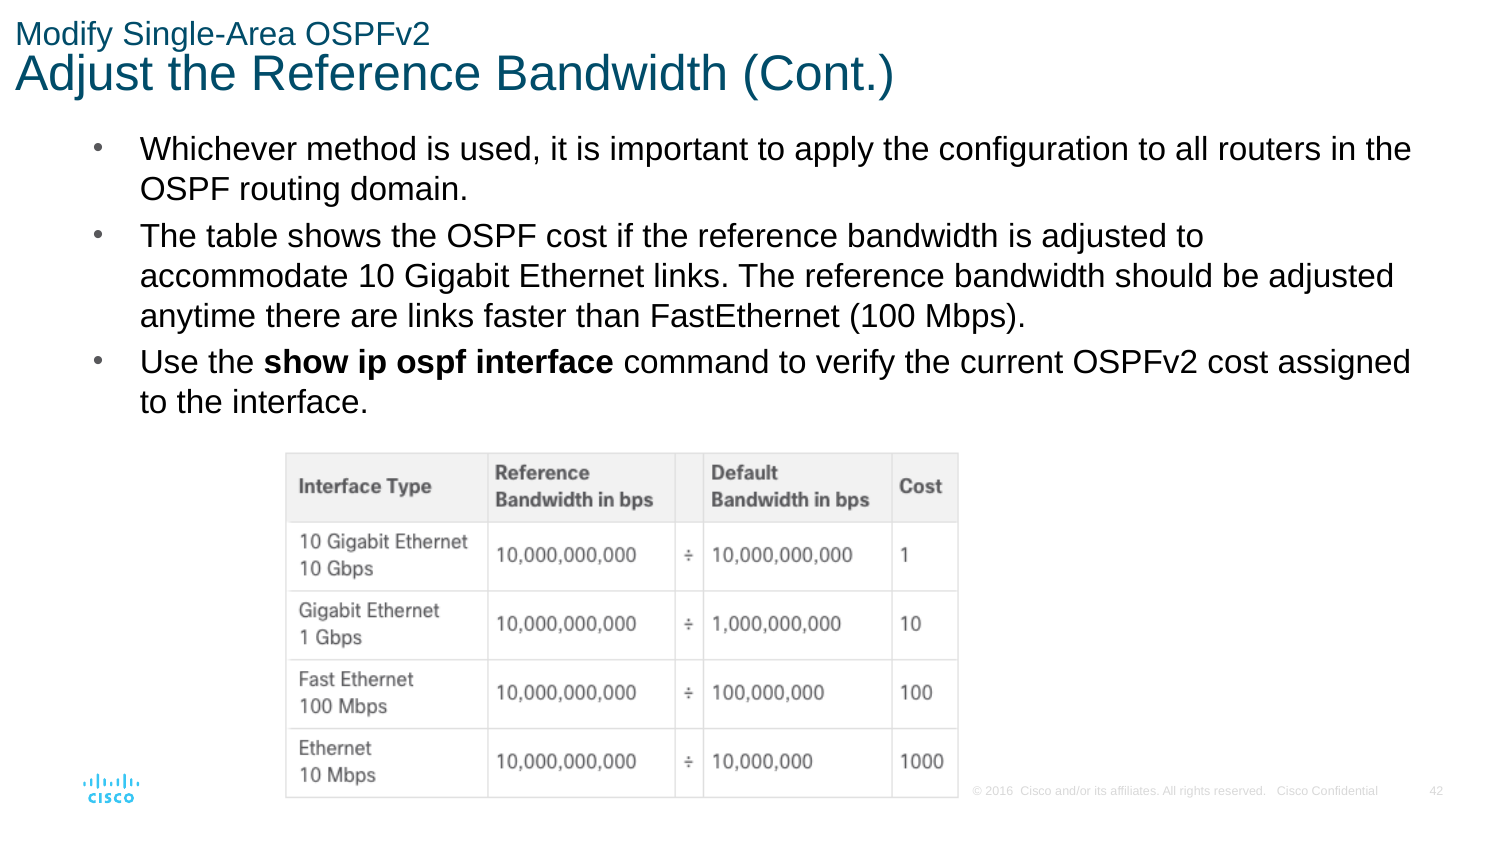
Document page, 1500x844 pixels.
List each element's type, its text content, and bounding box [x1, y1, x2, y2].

picture [280, 446, 967, 805]
title Modify Single-Area OSPFv2 Adjust the Reference Bandwidth (Cont.) [0, 0, 1369, 121]
list Whichever method is used, it is important to apply the configuration to all routers in the OSPF routing domain. The table shows the OSPF cost if the reference bandwidth is adjusted to accommodate 10 Gigabit Ethernet links. The reference bandwidth should be adjusted anytime there are links faster than FastEthernet (100 Mbps). Use the show ip ospf interface command to verify the current OSPFv2 cost assigned to the interface. [77, 120, 1437, 422]
